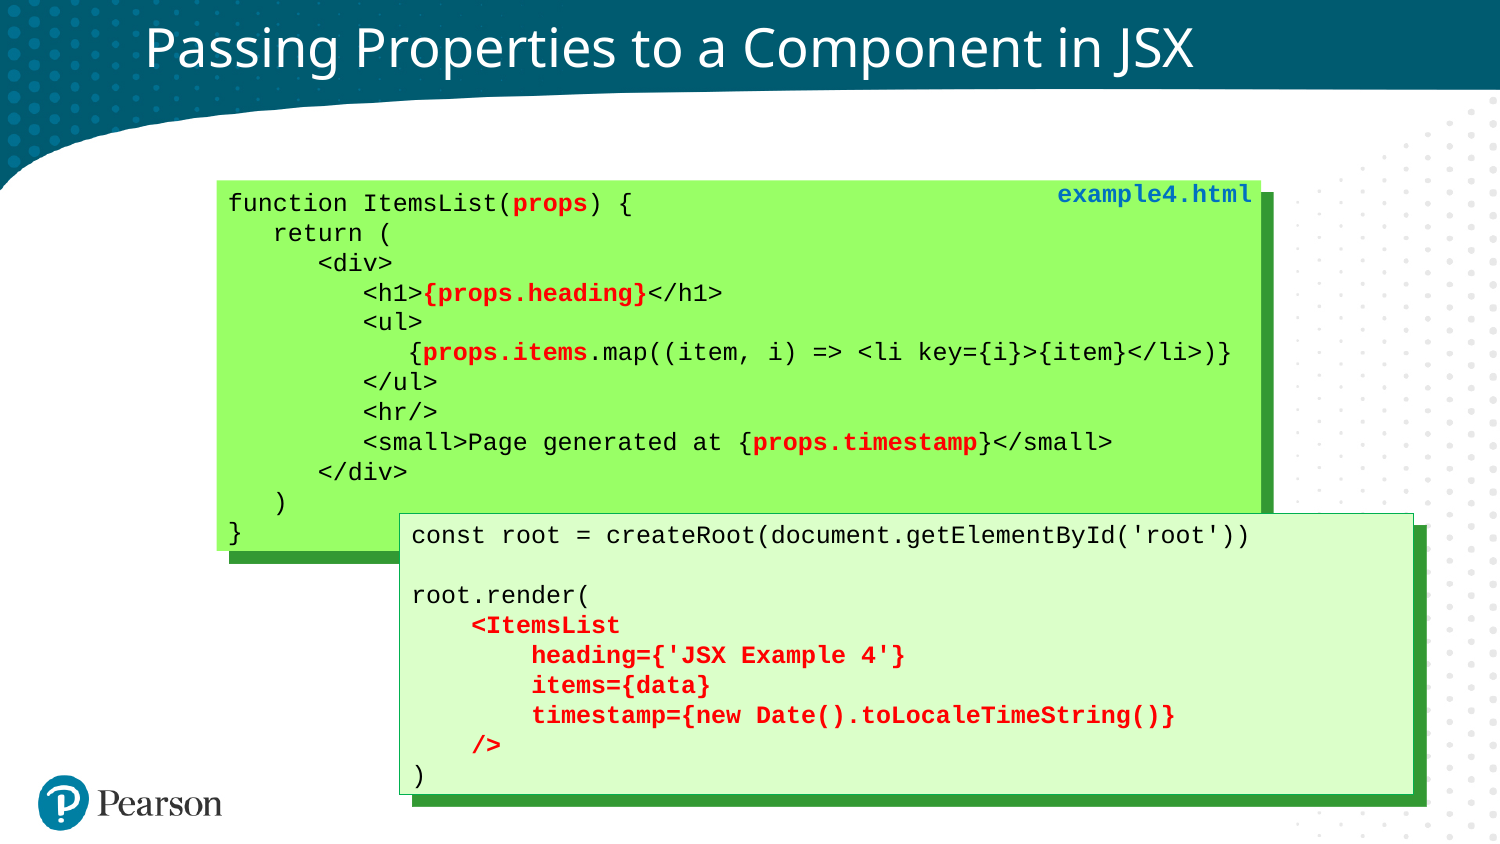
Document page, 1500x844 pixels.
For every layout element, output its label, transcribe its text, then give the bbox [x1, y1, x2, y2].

text_box function ItemsList(props) { return ( <div> <h1>{props.heading}</h1> <ul> {props.items.map((item, i) => <li key={i}>{item}</li>)} </ul> <hr/> <small>Page generated at {props.timestamp}</small> </div> ) } [216, 180, 1262, 551]
title Passing Properties to a Component in JSX [130, 6, 1369, 98]
picture [0, 90, 1500, 844]
text_box example4.html [1042, 170, 1267, 215]
text_box const root = createRoot(document.getElementById('root')) root.render( <ItemsList heading={'JSX Example 4'} items={data} timestamp={new Date().toLocaleTimeString()} /> ) [399, 513, 1414, 795]
